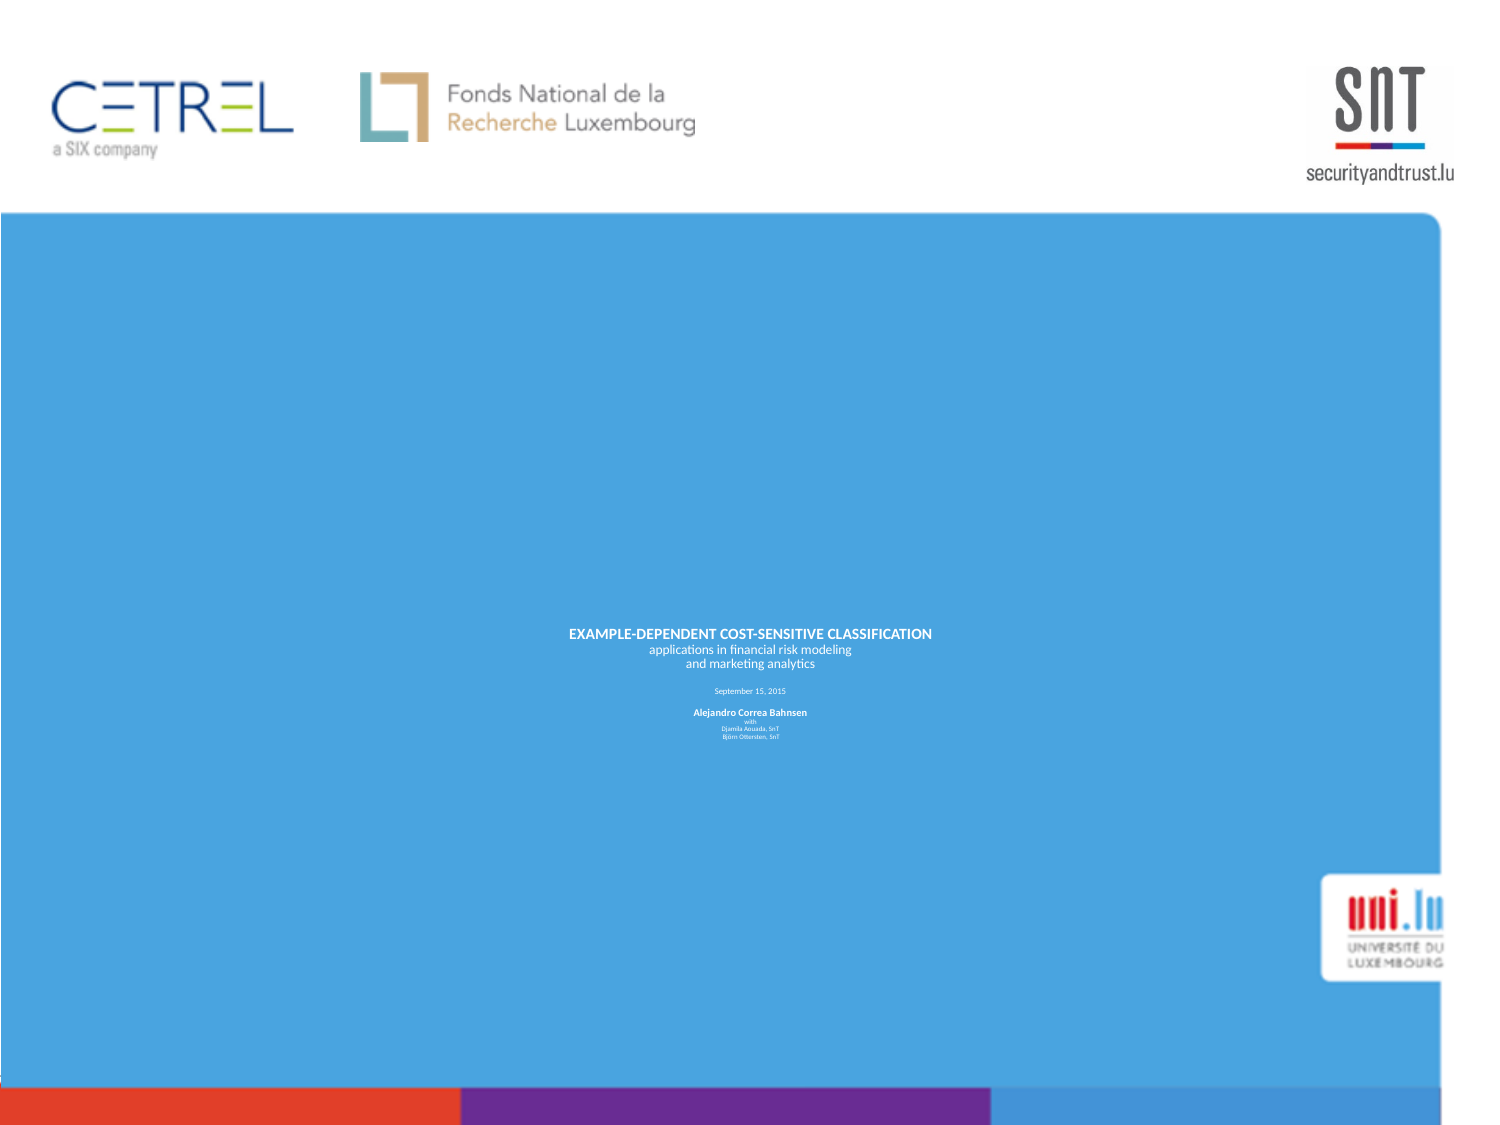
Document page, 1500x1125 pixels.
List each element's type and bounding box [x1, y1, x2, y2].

picture [359, 72, 695, 142]
picture [1306, 66, 1454, 185]
picture [0, 200, 1500, 1125]
picture [29, 66, 303, 162]
